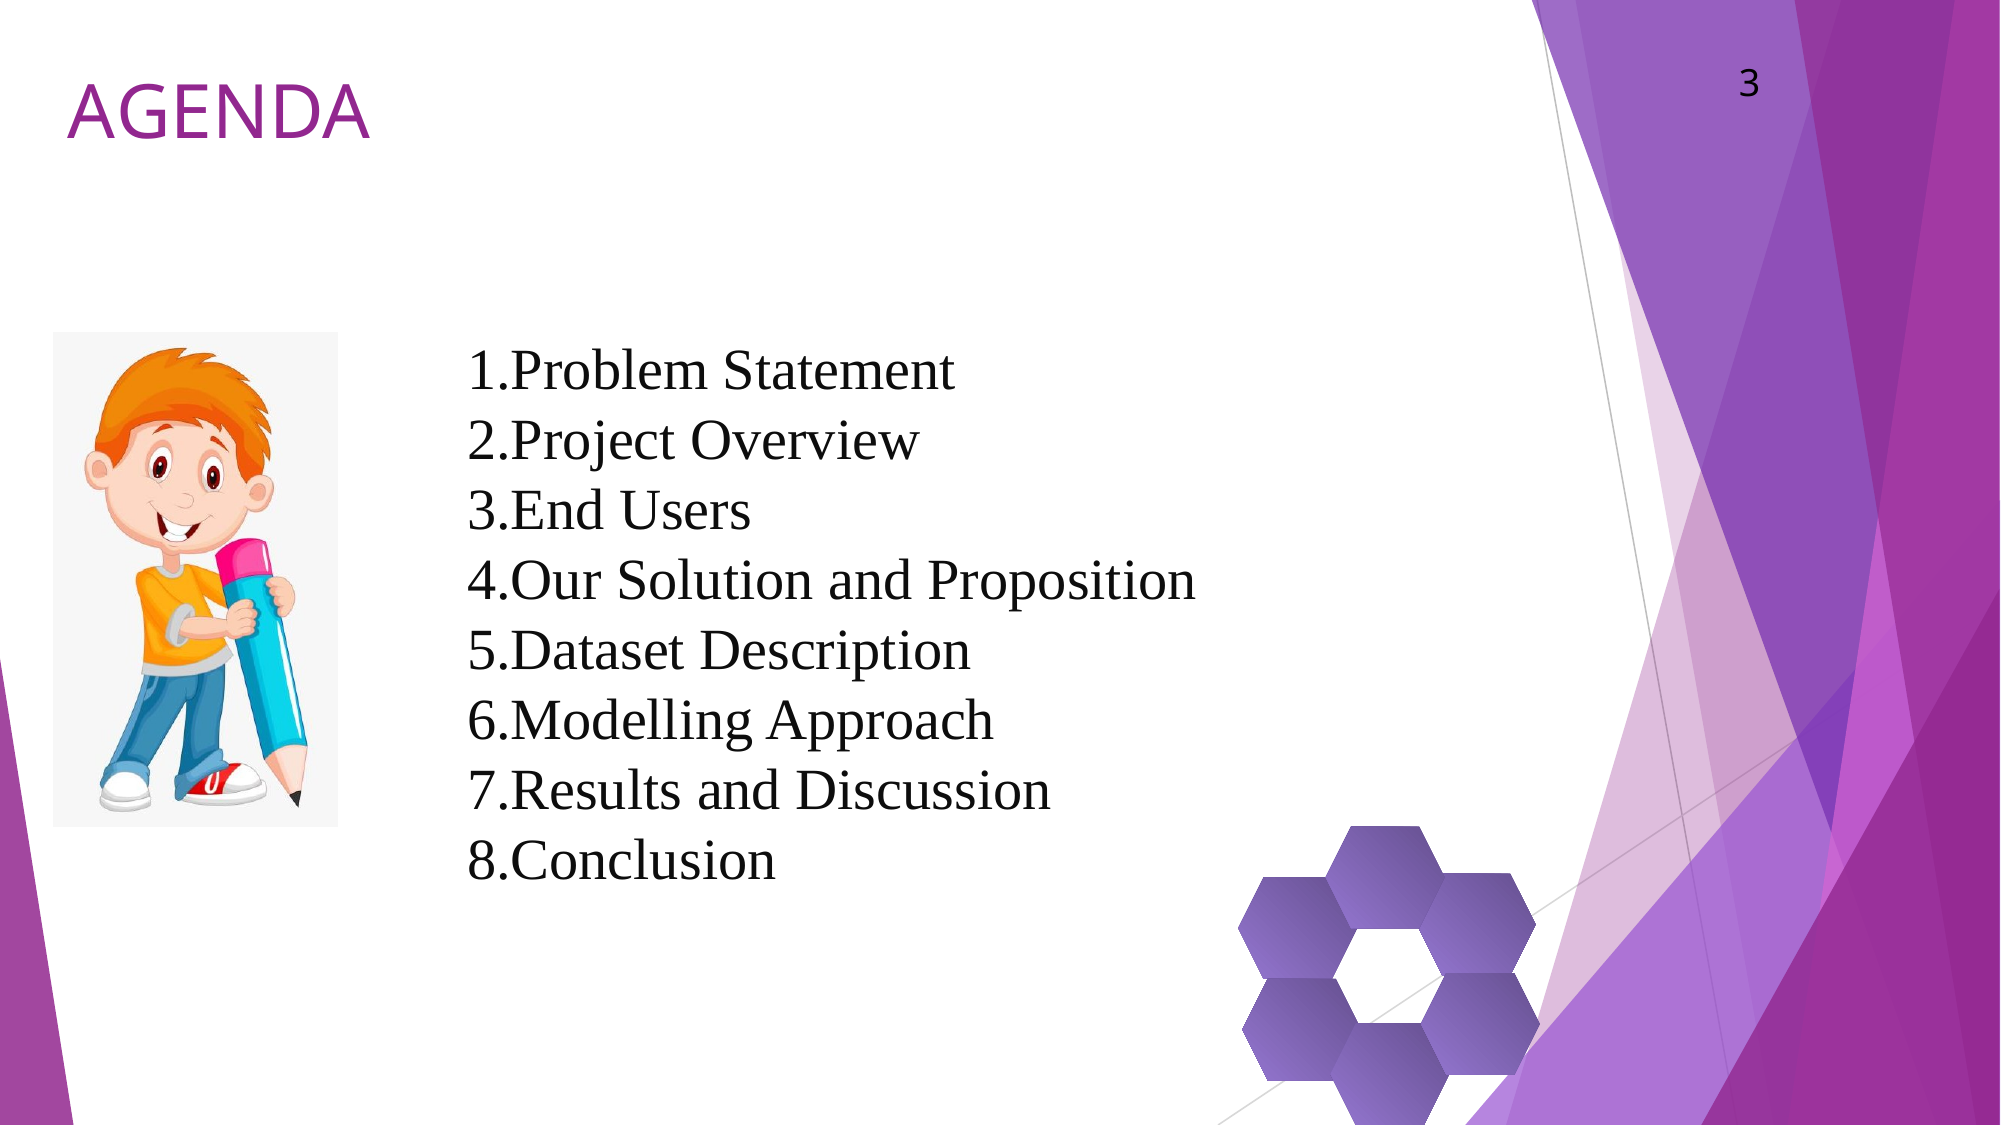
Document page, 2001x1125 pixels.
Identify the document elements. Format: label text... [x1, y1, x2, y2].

text_box [1419, 873, 1536, 976]
text_box Problem Statement Project Overview End Users Our Solution and Proposition Dataset Description Modelling Approach Results and Discussion Conclusion [452, 253, 1278, 969]
text_box [1325, 826, 1445, 929]
text_box [1242, 978, 1358, 1081]
text_box [1420, 973, 1540, 1075]
title AGENDA [65, 61, 453, 253]
text_box [1330, 1023, 1449, 1125]
text_box [1238, 877, 1357, 979]
picture [53, 332, 338, 827]
slide_number 3 [1578, 0, 1761, 412]
